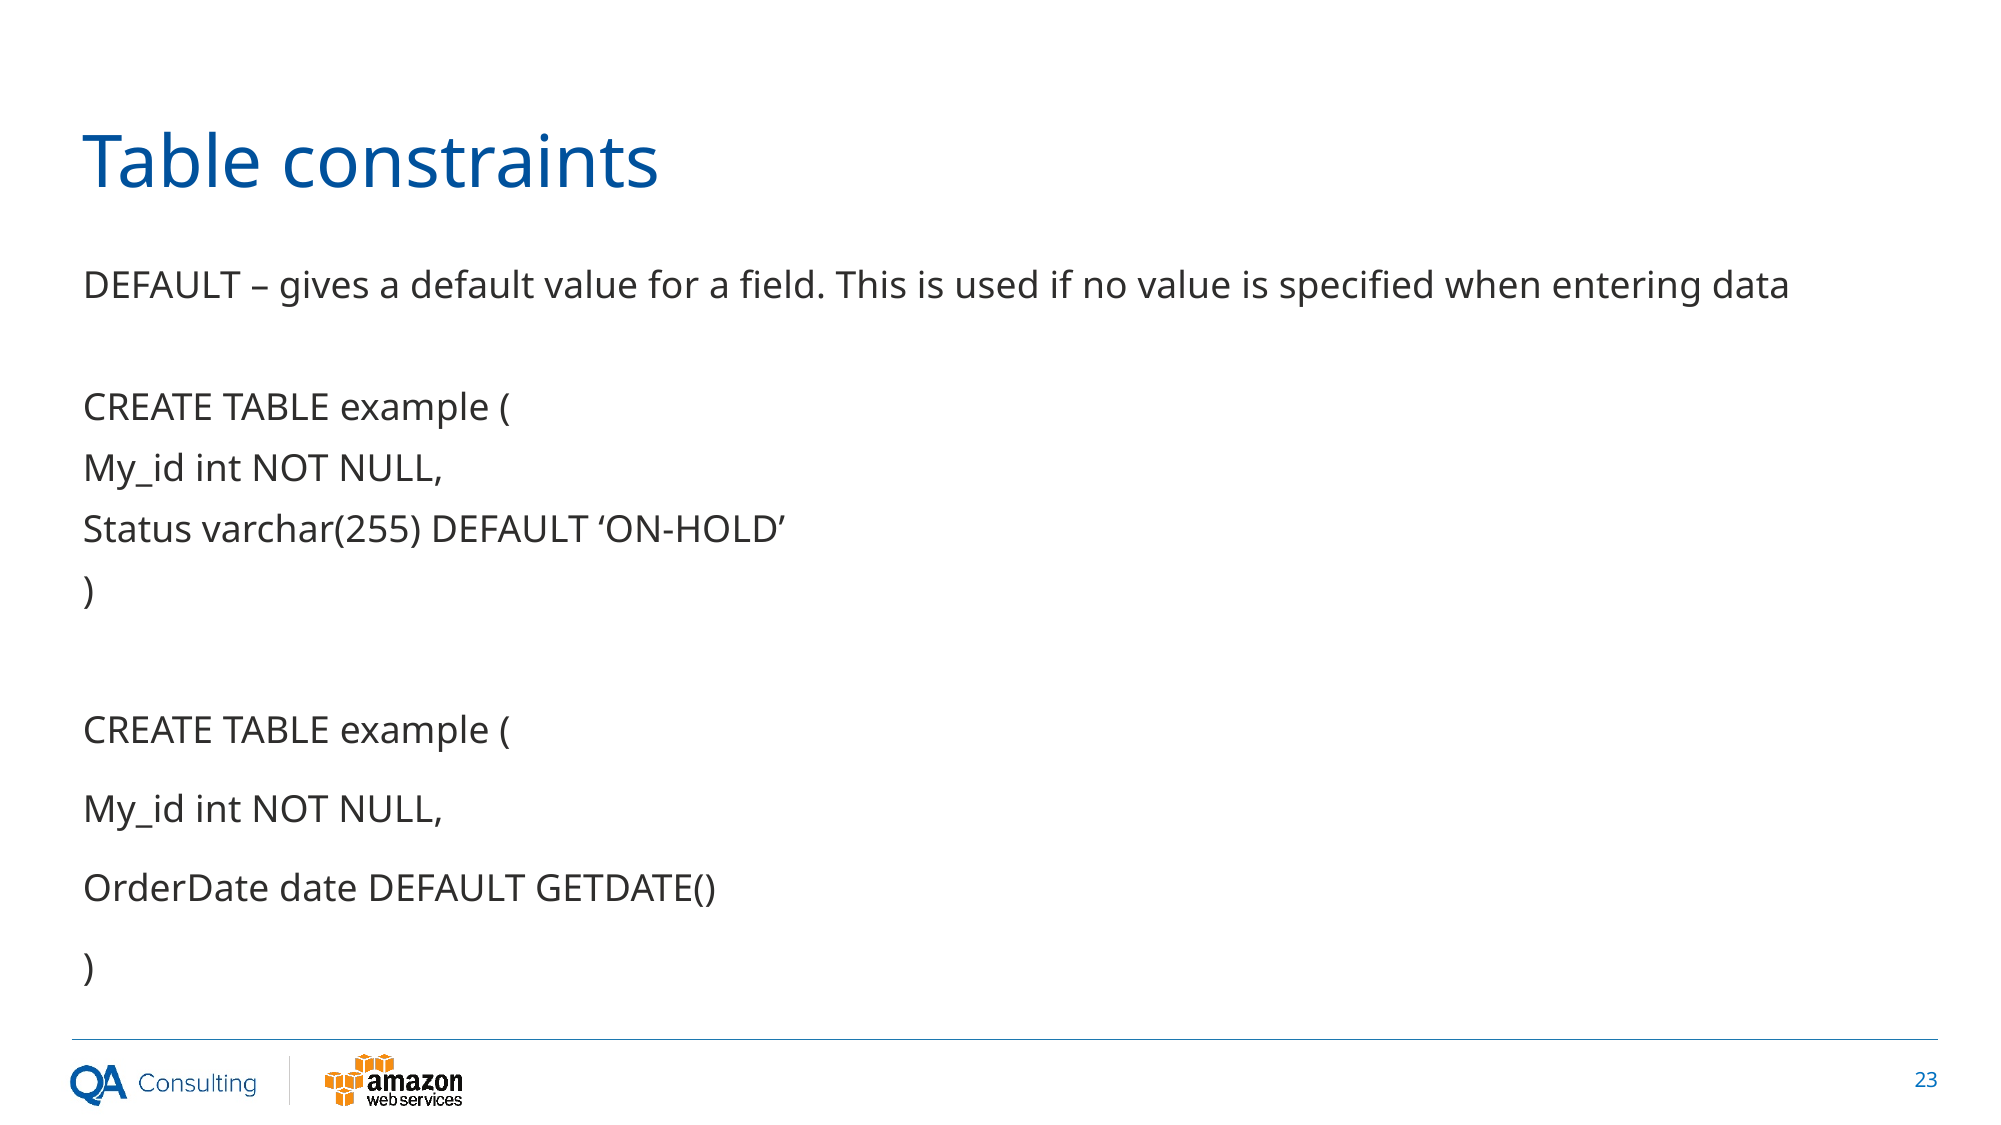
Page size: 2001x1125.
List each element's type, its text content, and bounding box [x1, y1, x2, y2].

picture [48, 1047, 277, 1121]
picture [325, 1054, 462, 1106]
list DEFAULT – gives a default value for a field. This is used if no value is specified when entering data CREATE TABLE example ( My_id int NOT NULL, Status varchar(255) DEFAULT ‘ON-HOLD’ ) CREATE TABLE example ( My_id int NOT NULL, OrderDate date DEFAULT GETDATE() ) [67, 253, 1939, 1000]
title Table constraints [67, 106, 1565, 210]
